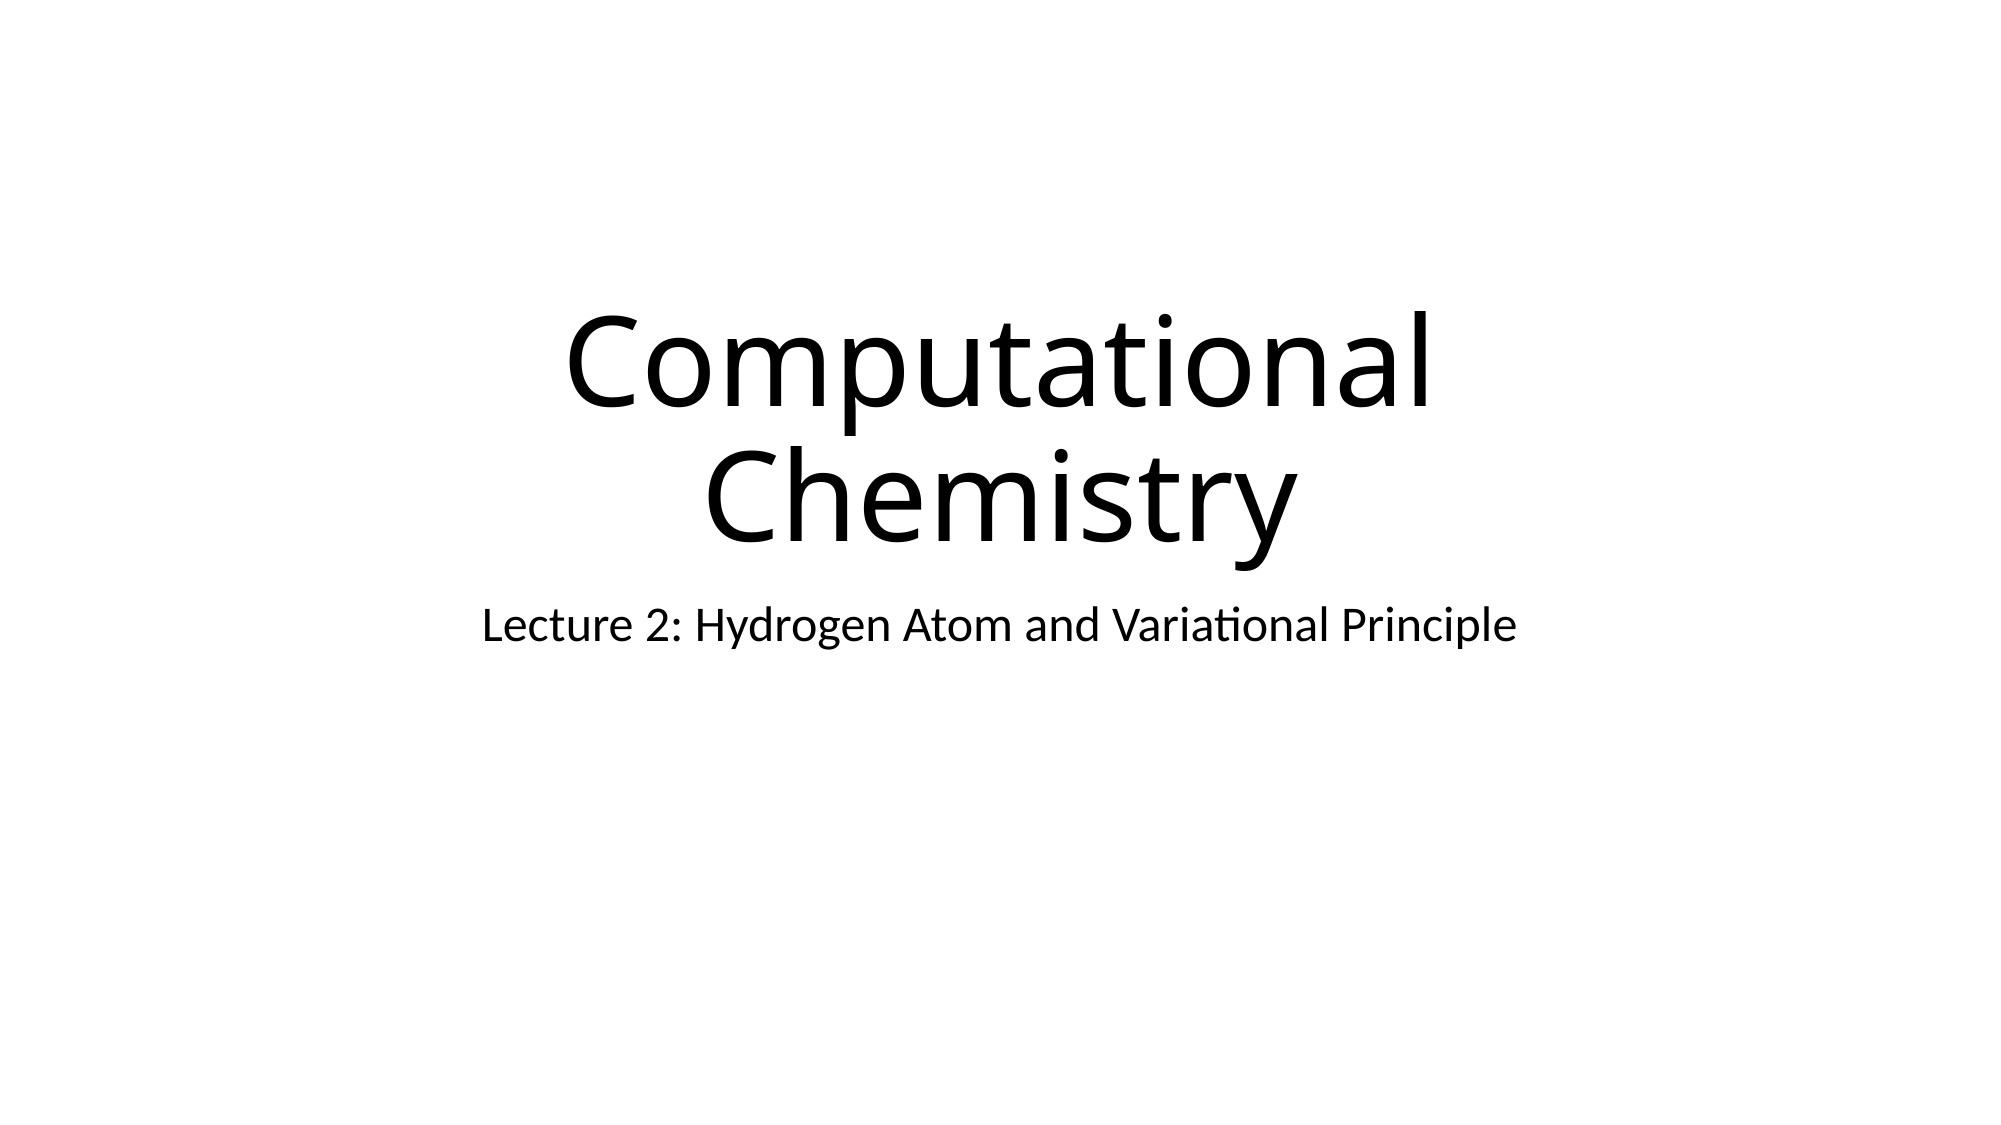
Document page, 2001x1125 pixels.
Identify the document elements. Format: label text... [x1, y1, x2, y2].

title Computational Chemistry [249, 184, 1750, 576]
subtitle Lecture 2: Hydrogen Atom and Variational Principle [249, 590, 1750, 863]
